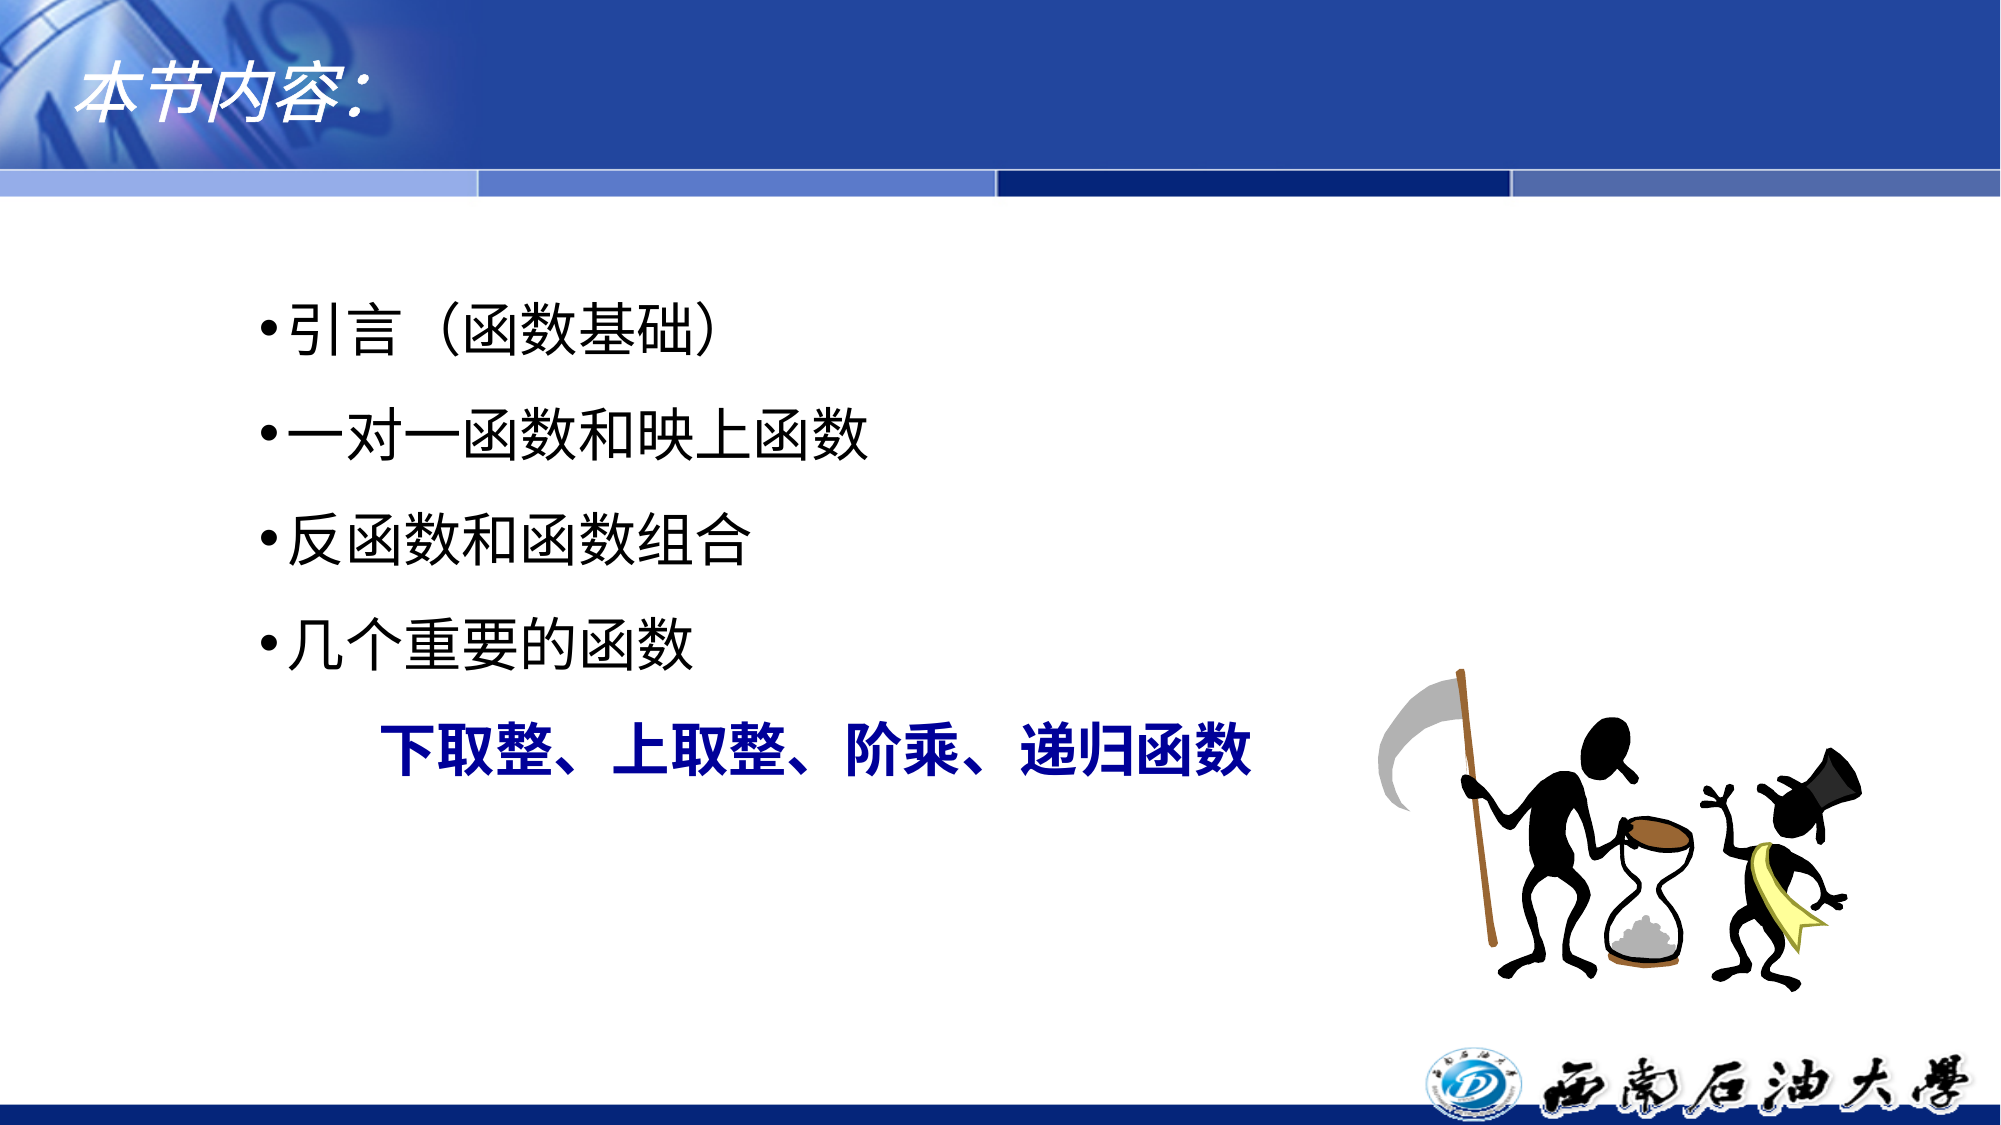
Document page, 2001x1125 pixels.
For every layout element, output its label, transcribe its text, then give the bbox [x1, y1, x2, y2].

text_box 本节内容： [55, 42, 1284, 126]
text_box 引言（函数基础） 一对一函数和映上函数 反函数和函数组合 几个重要的函数 下取整、上取整、阶乘、递归函数 [243, 250, 1485, 1016]
picture [0, 0, 2001, 1125]
